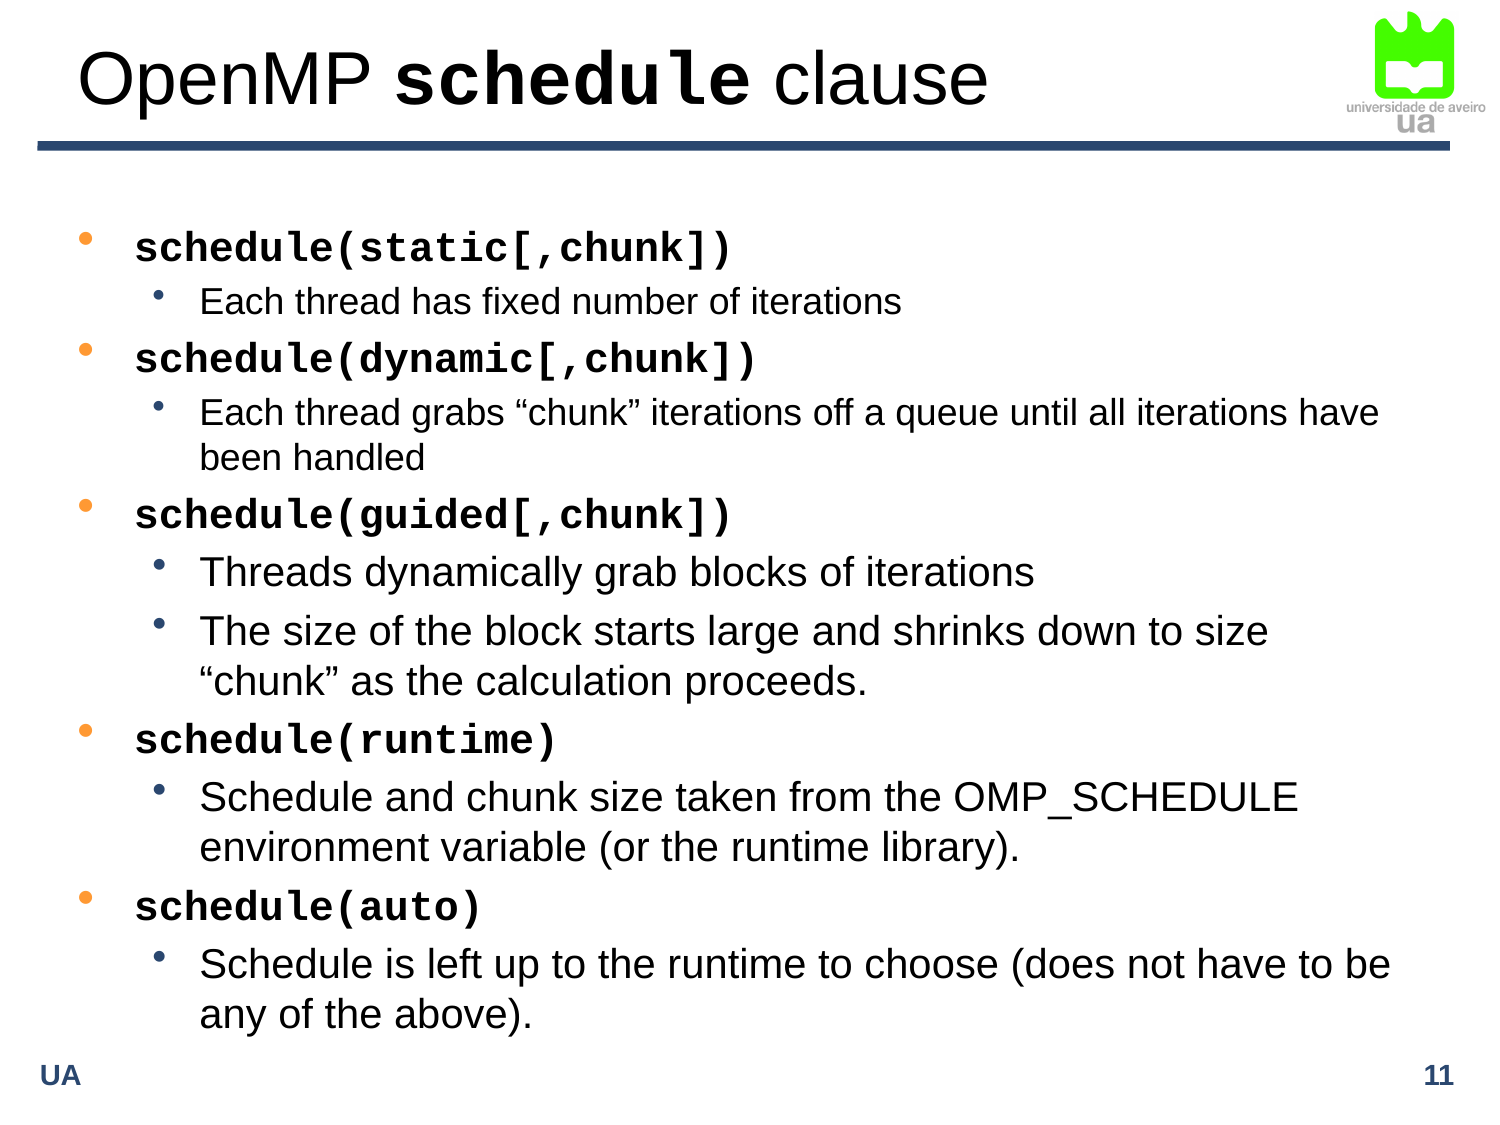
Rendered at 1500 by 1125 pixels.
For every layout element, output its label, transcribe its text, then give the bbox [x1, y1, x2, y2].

picture [1374, 11, 1459, 99]
title OpenMP schedule clause [62, 24, 1375, 125]
list schedule(static[,chunk]) Each thread has fixed number of iterations schedule(dynamic[,chunk]) Each thread grabs “chunk” iterations off a queue until all iterations have been handled schedule(guided[,chunk]) Threads dynamically grab blocks of iterations The size of the block starts large and shrinks down to size “chunk” as the calculation proceeds. schedule(runtime) Schedule and chunk size taken from the OMP_SCHEDULE environment variable (or the runtime library). schedule(auto) Schedule is left up to the runtime to choose (does not have to be any of the above). [62, 212, 1413, 955]
picture [1375, 100, 1486, 134]
